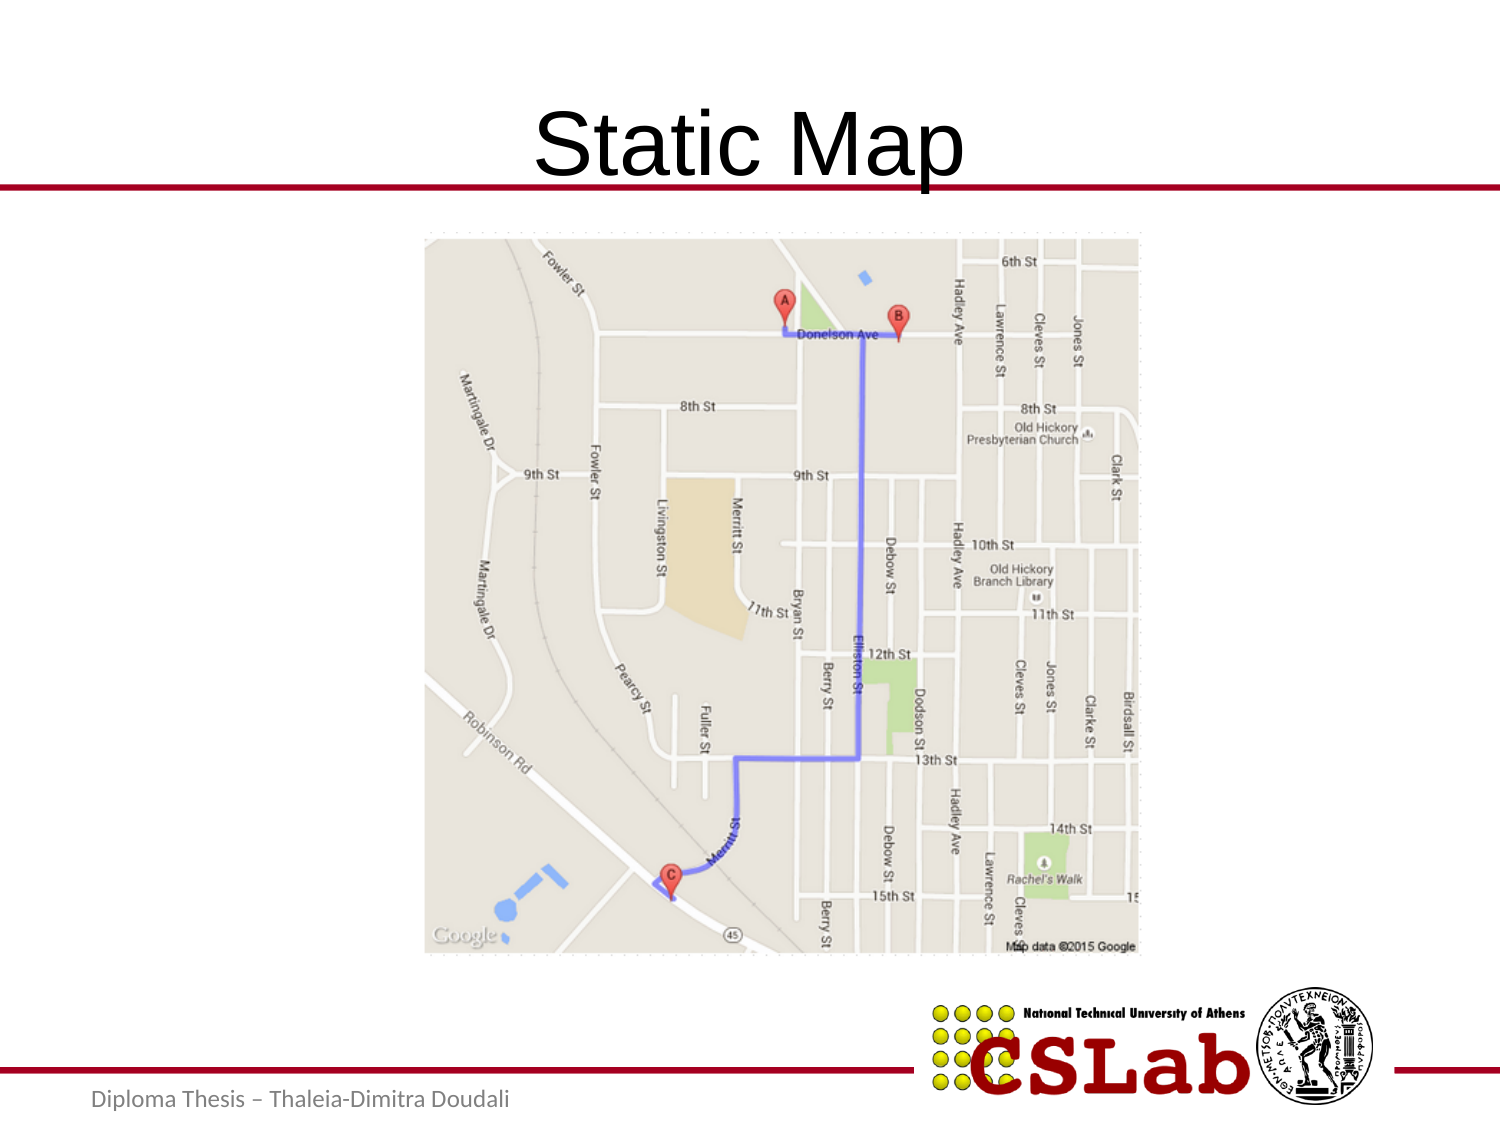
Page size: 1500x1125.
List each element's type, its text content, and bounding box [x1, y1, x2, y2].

picture [925, 987, 1373, 1105]
picture [422, 232, 1143, 959]
text_box Static Map [74, 44, 1425, 233]
